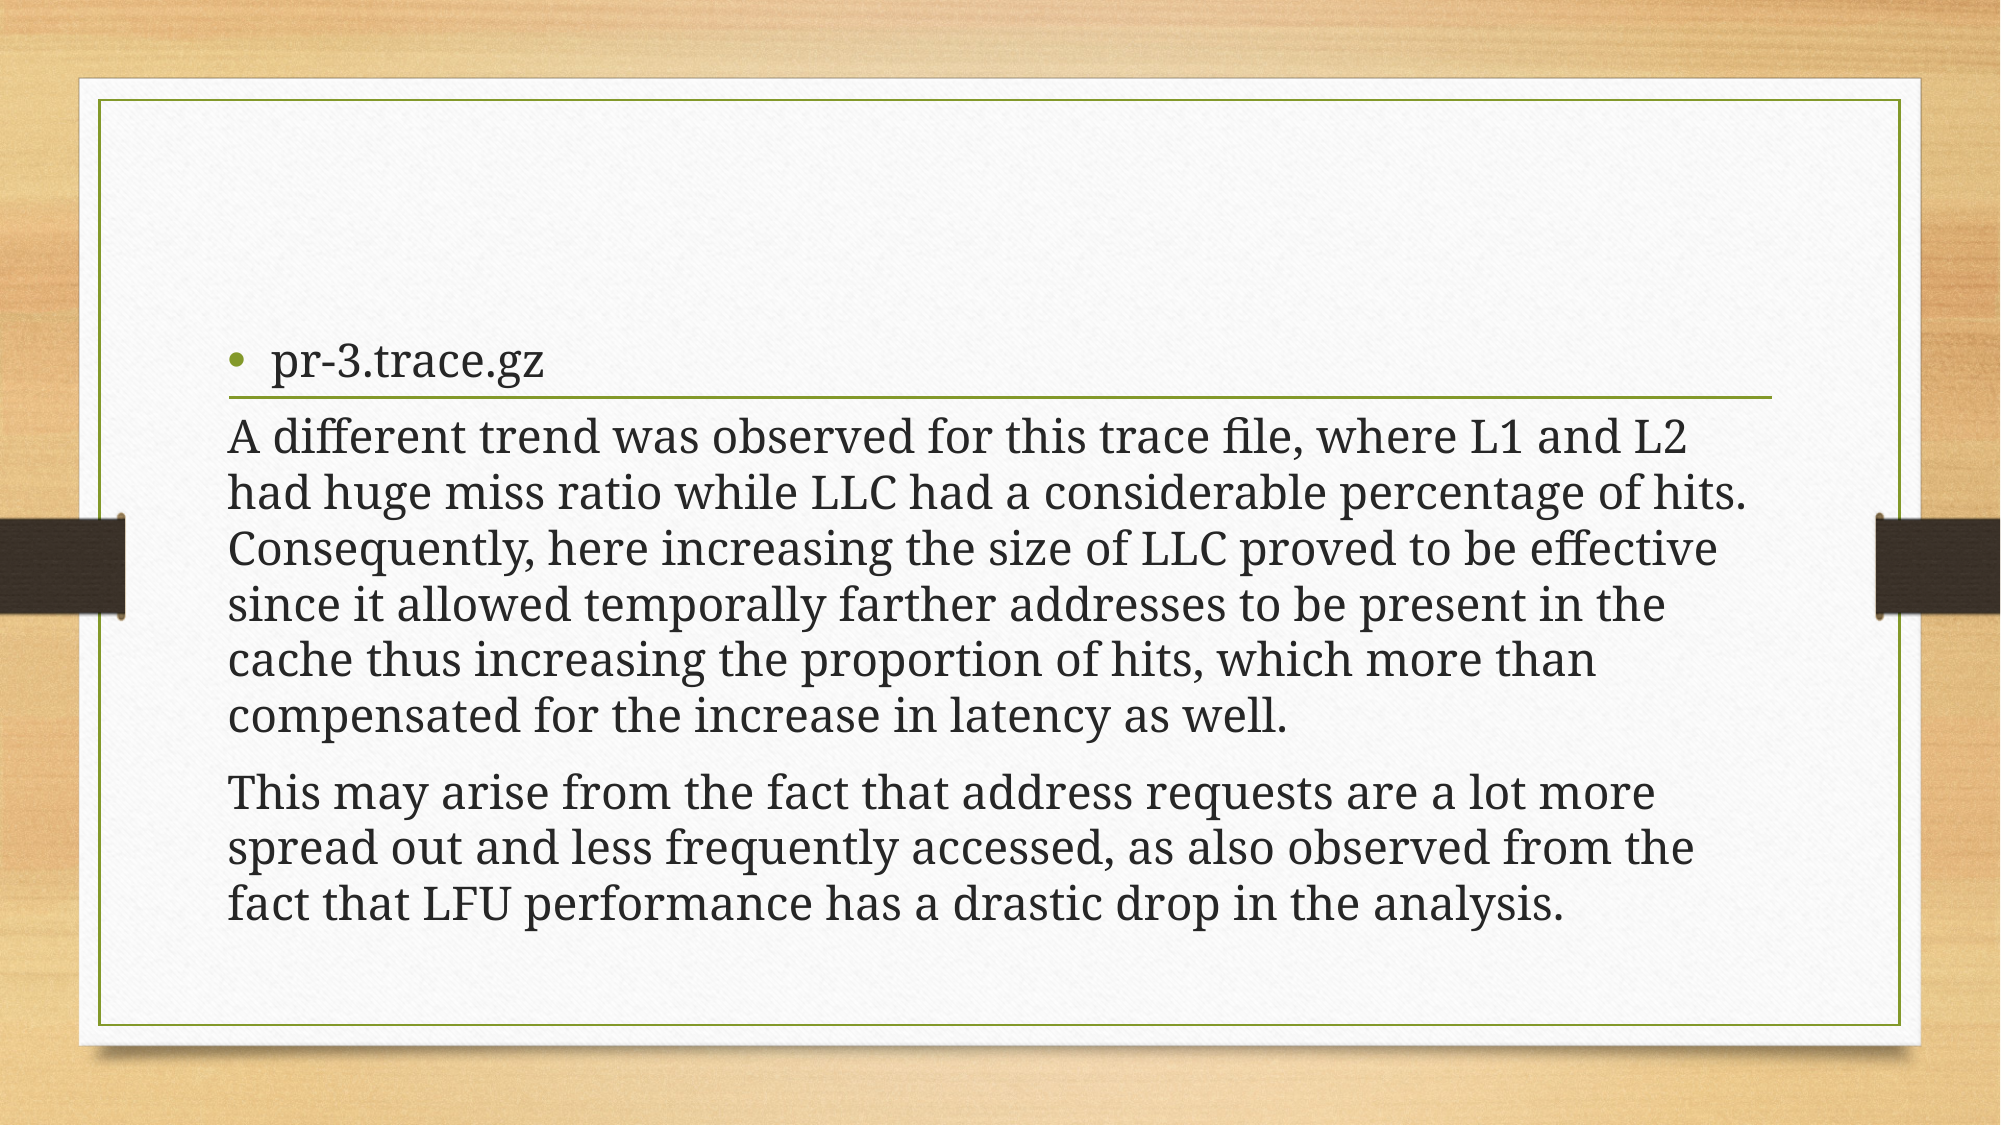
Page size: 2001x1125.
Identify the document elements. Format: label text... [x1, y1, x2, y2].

picture [0, 0, 2001, 1125]
list pr-3.trace.gz A different trend was observed for this trace file, where L1 and L2 had huge miss ratio while LLC had a considerable percentage of hits. Consequently, here increasing the size of LLC proved to be effective since it allowed temporally farther addresses to be present in the cache thus increasing the proportion of hits, which more than compensated for the increase in latency as well. This may arise from the fact that address requests are a lot more spread out and less frequently accessed, as also observed from the fact that LFU performance has a drastic drop in the analysis. [212, 323, 1788, 948]
